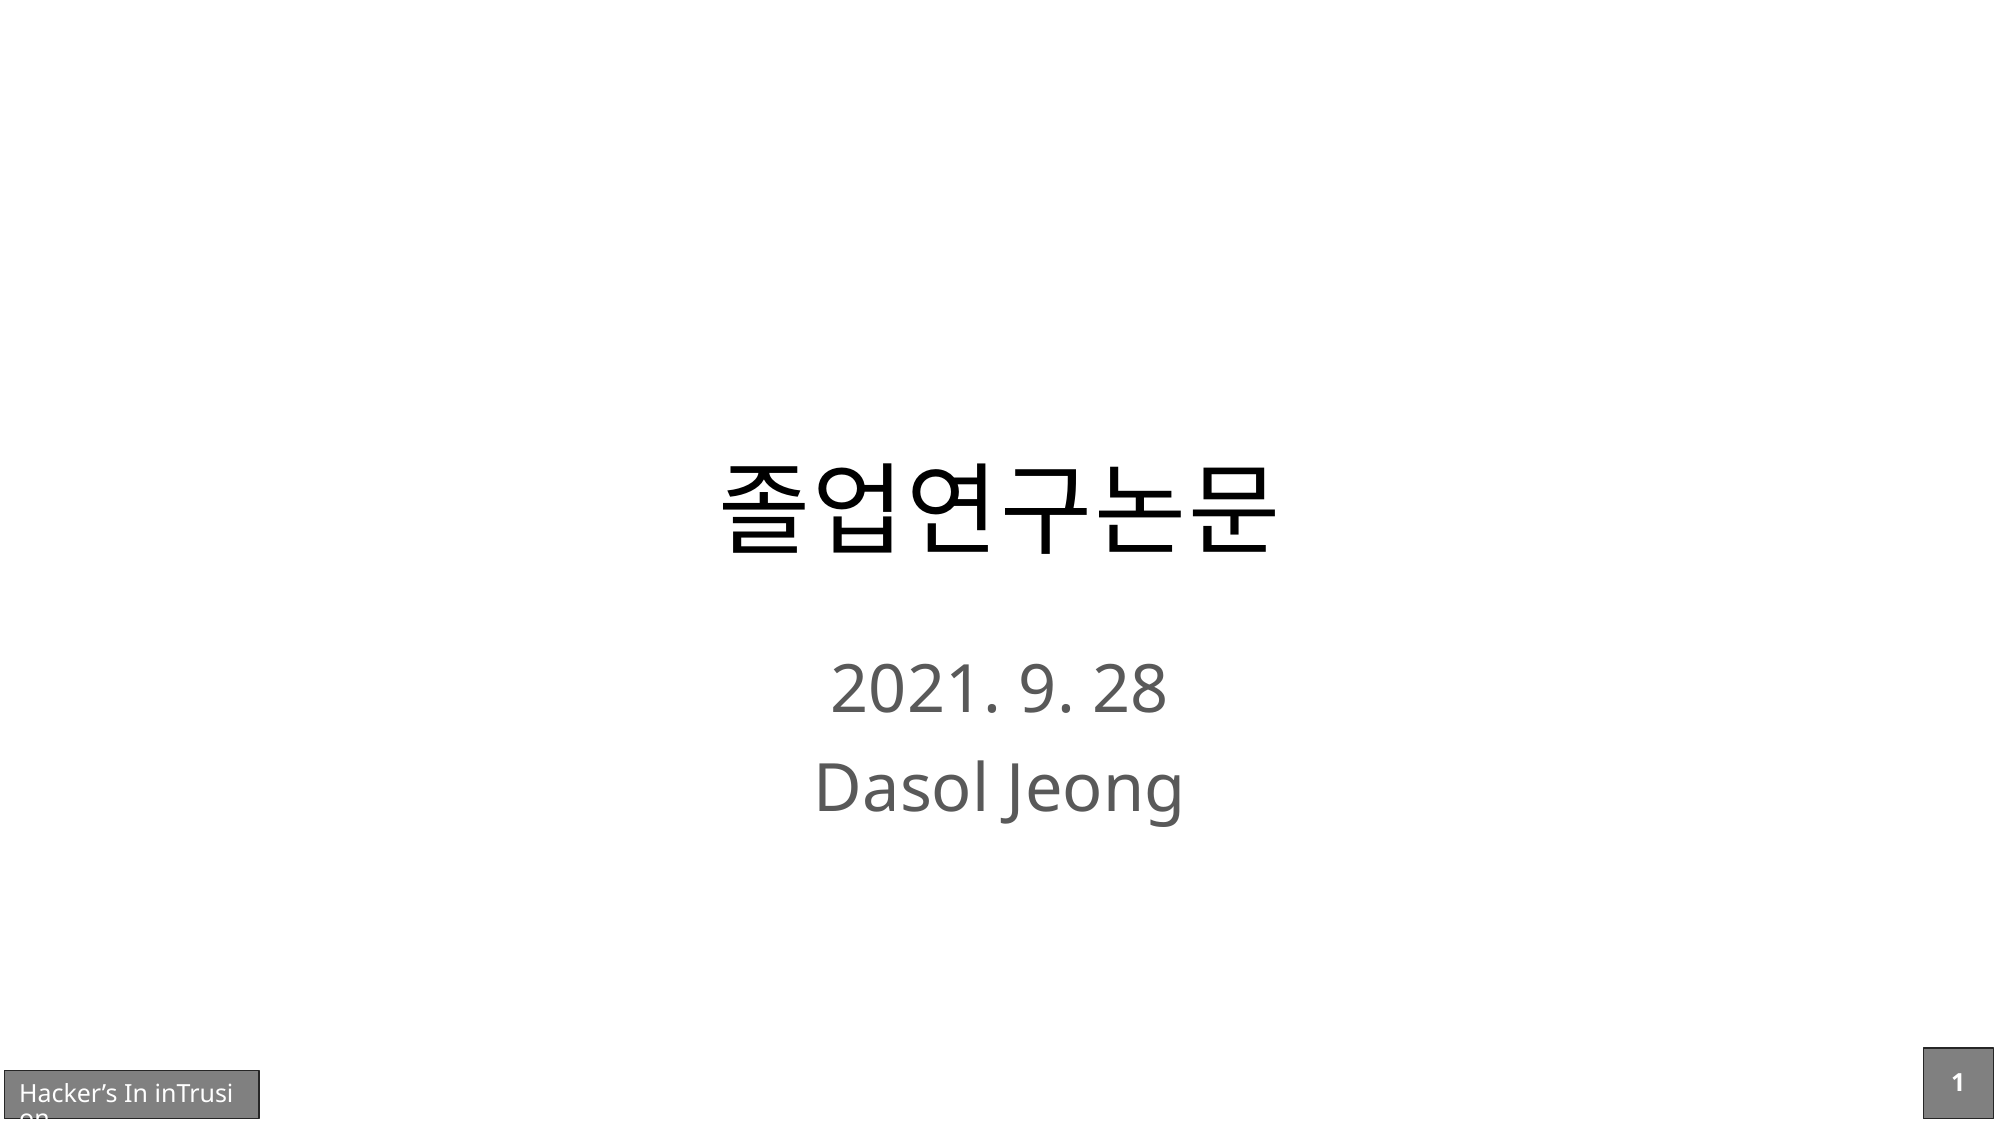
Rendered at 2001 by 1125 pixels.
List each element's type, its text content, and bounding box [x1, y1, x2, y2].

footer Hacker’s In inTrusion [4, 1070, 260, 1119]
subtitle 2021. 9. 28 Dasol Jeong [249, 638, 1750, 910]
slide_number 1 [1923, 1047, 1994, 1119]
title 졸업연구논문 [249, 184, 1750, 576]
